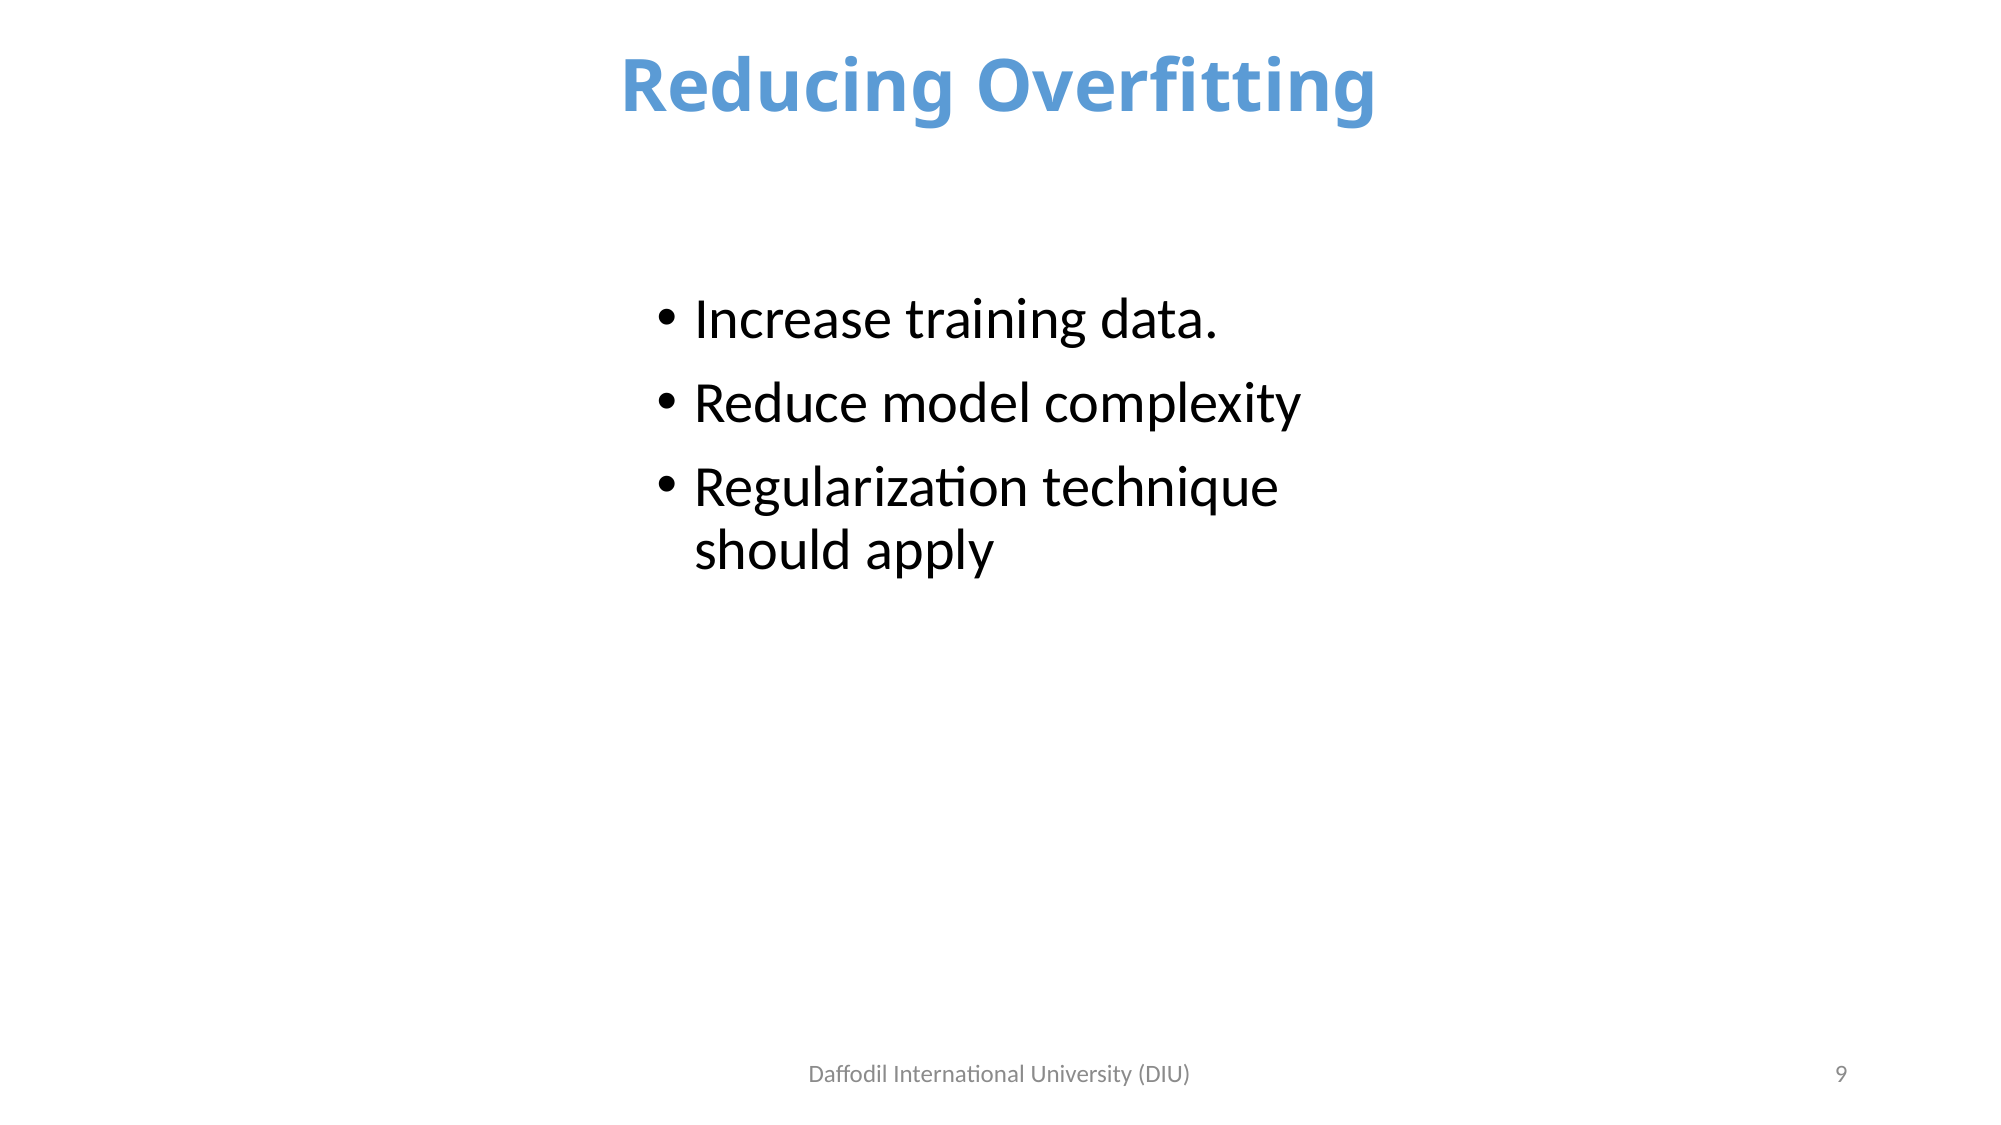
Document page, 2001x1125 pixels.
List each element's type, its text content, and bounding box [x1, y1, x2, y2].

slide_number 9 [1412, 1042, 1863, 1103]
list Increase training data. Reduce model complexity Regularization technique should apply [641, 280, 1394, 764]
title Reducing Overfitting [604, 18, 1431, 159]
footer Daffodil International University (DIU) [662, 1042, 1338, 1103]
